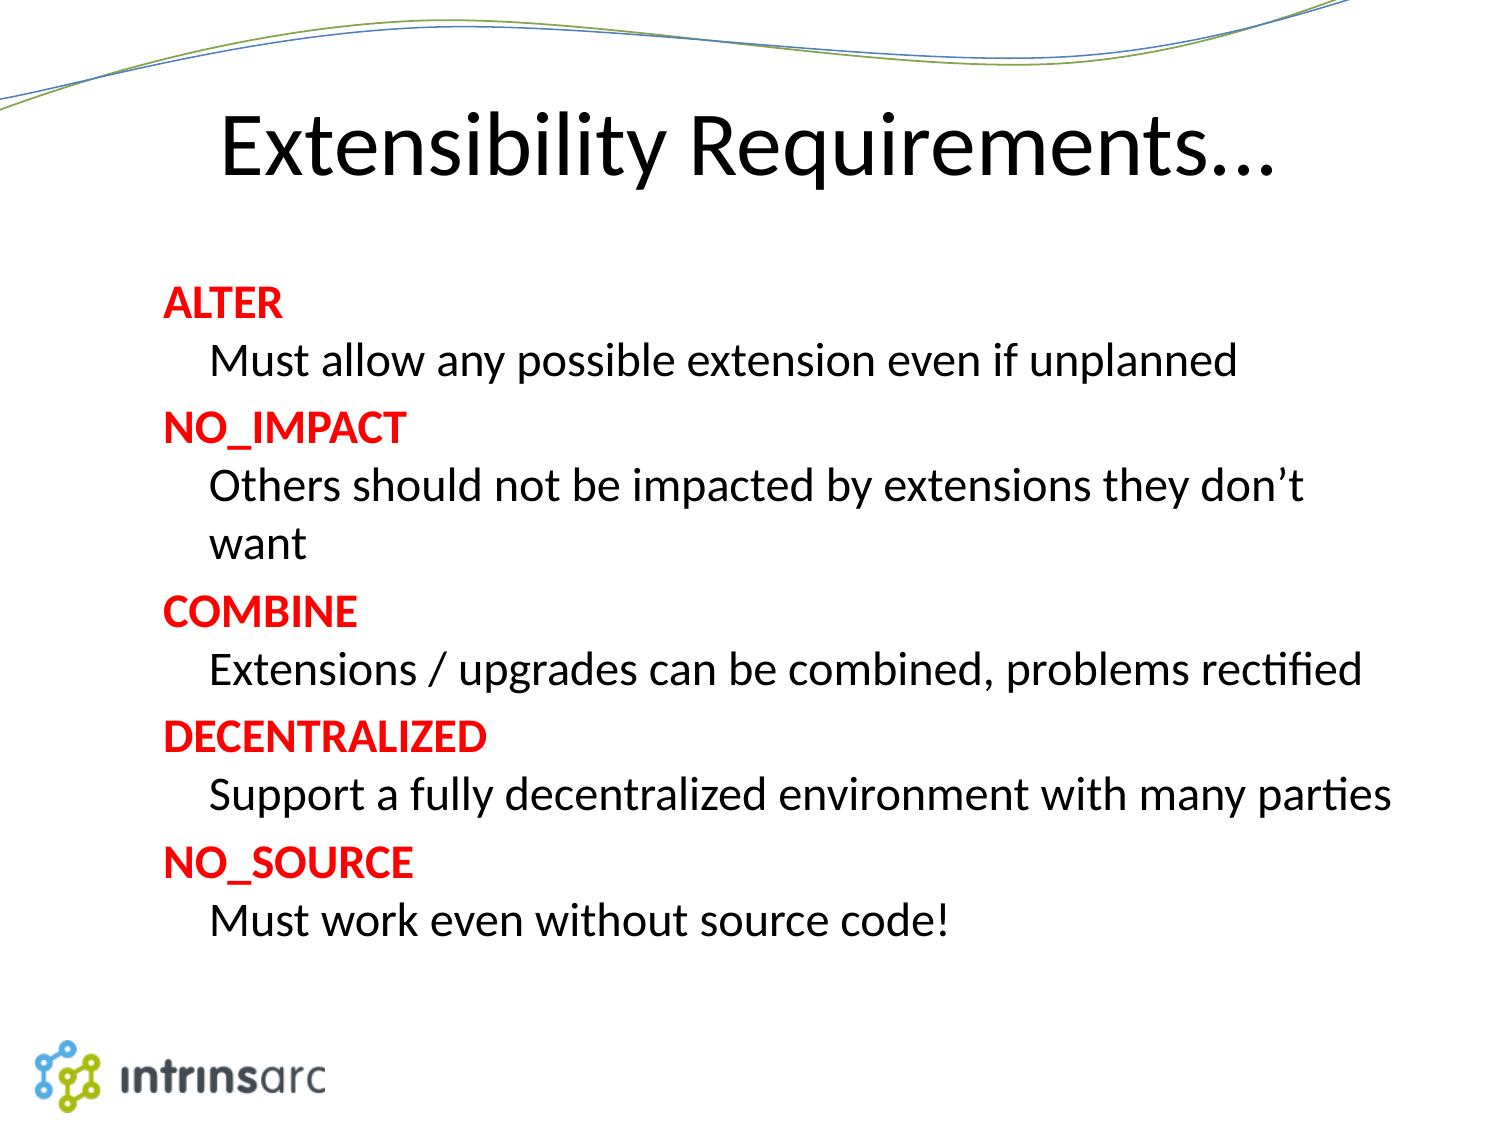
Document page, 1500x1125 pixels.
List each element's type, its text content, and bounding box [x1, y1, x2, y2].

list ALTER Must allow any possible extension even if unplanned NO_IMPACT Others should not be impacted by extensions they don’t want COMBINE Extensions / upgrades can be combined, problems rectified DECENTRALIZED Support a fully decentralized environment with many parties NO_SOURCE Must work even without source code! [75, 262, 1425, 1005]
title Extensibility Requirements... [75, 45, 1425, 233]
picture [35, 997, 325, 1114]
